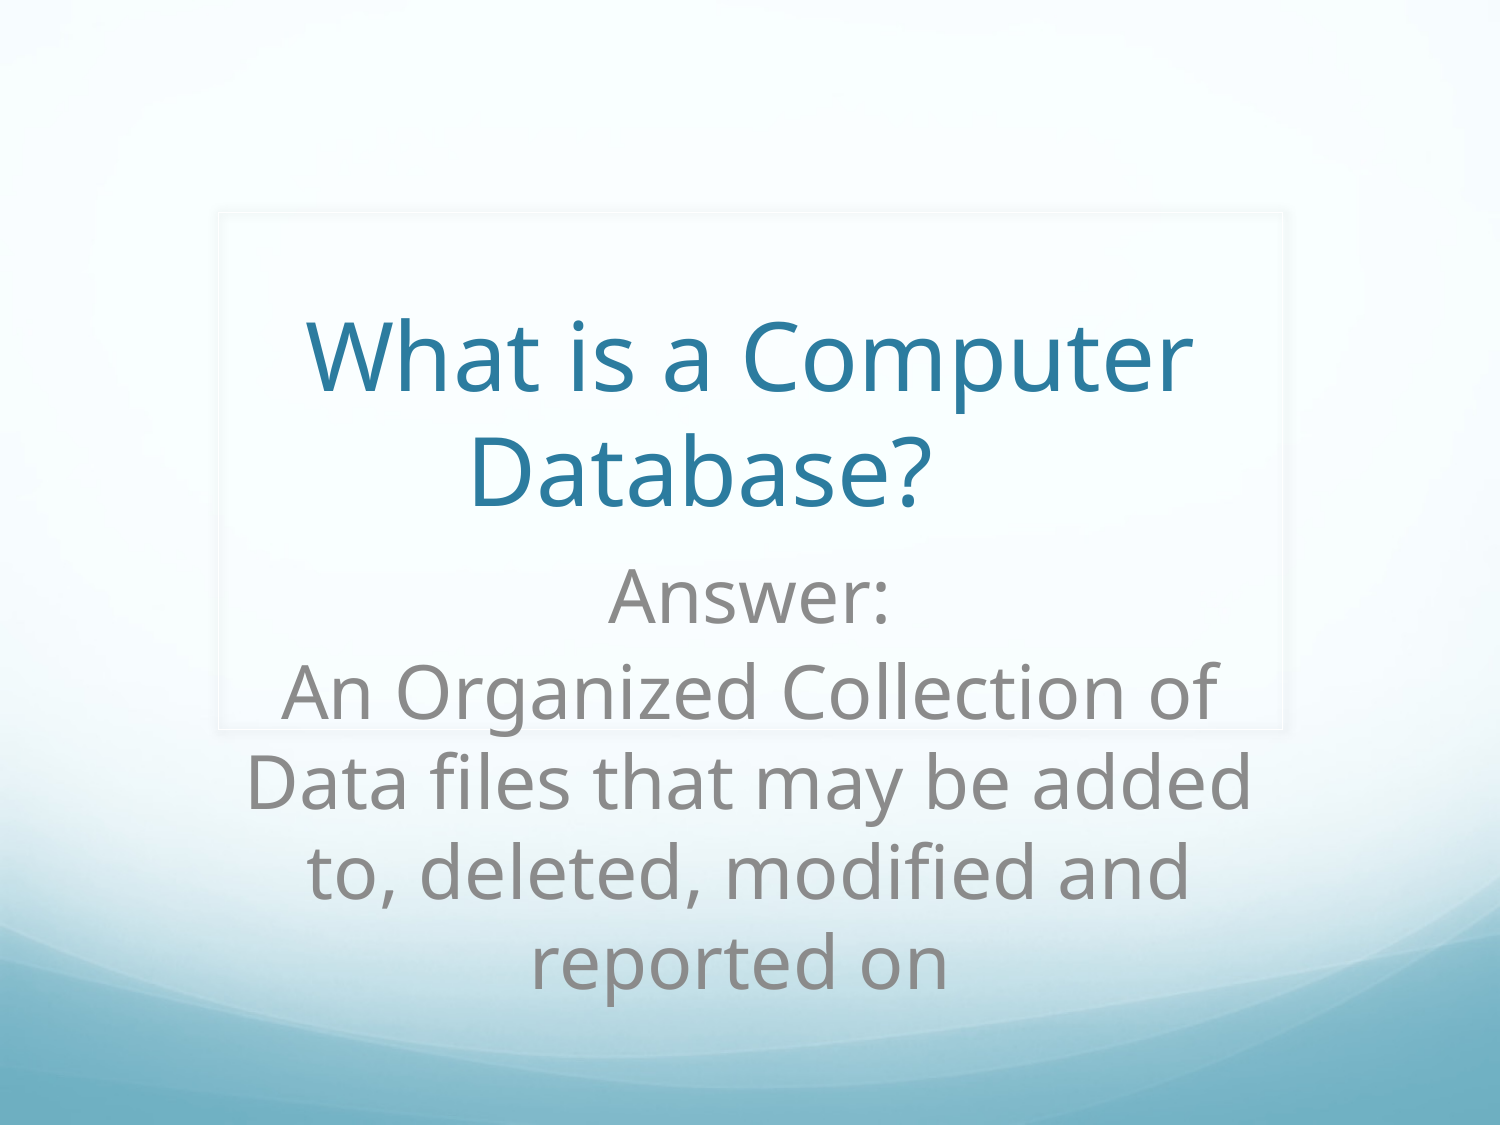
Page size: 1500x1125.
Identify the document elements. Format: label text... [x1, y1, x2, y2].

title What is a Computer Database? [216, 249, 1283, 533]
subtitle Answer: An Organized Collection of Data files that may be added to, deleted, modified and reported on [216, 541, 1283, 692]
picture [0, 0, 1500, 1125]
